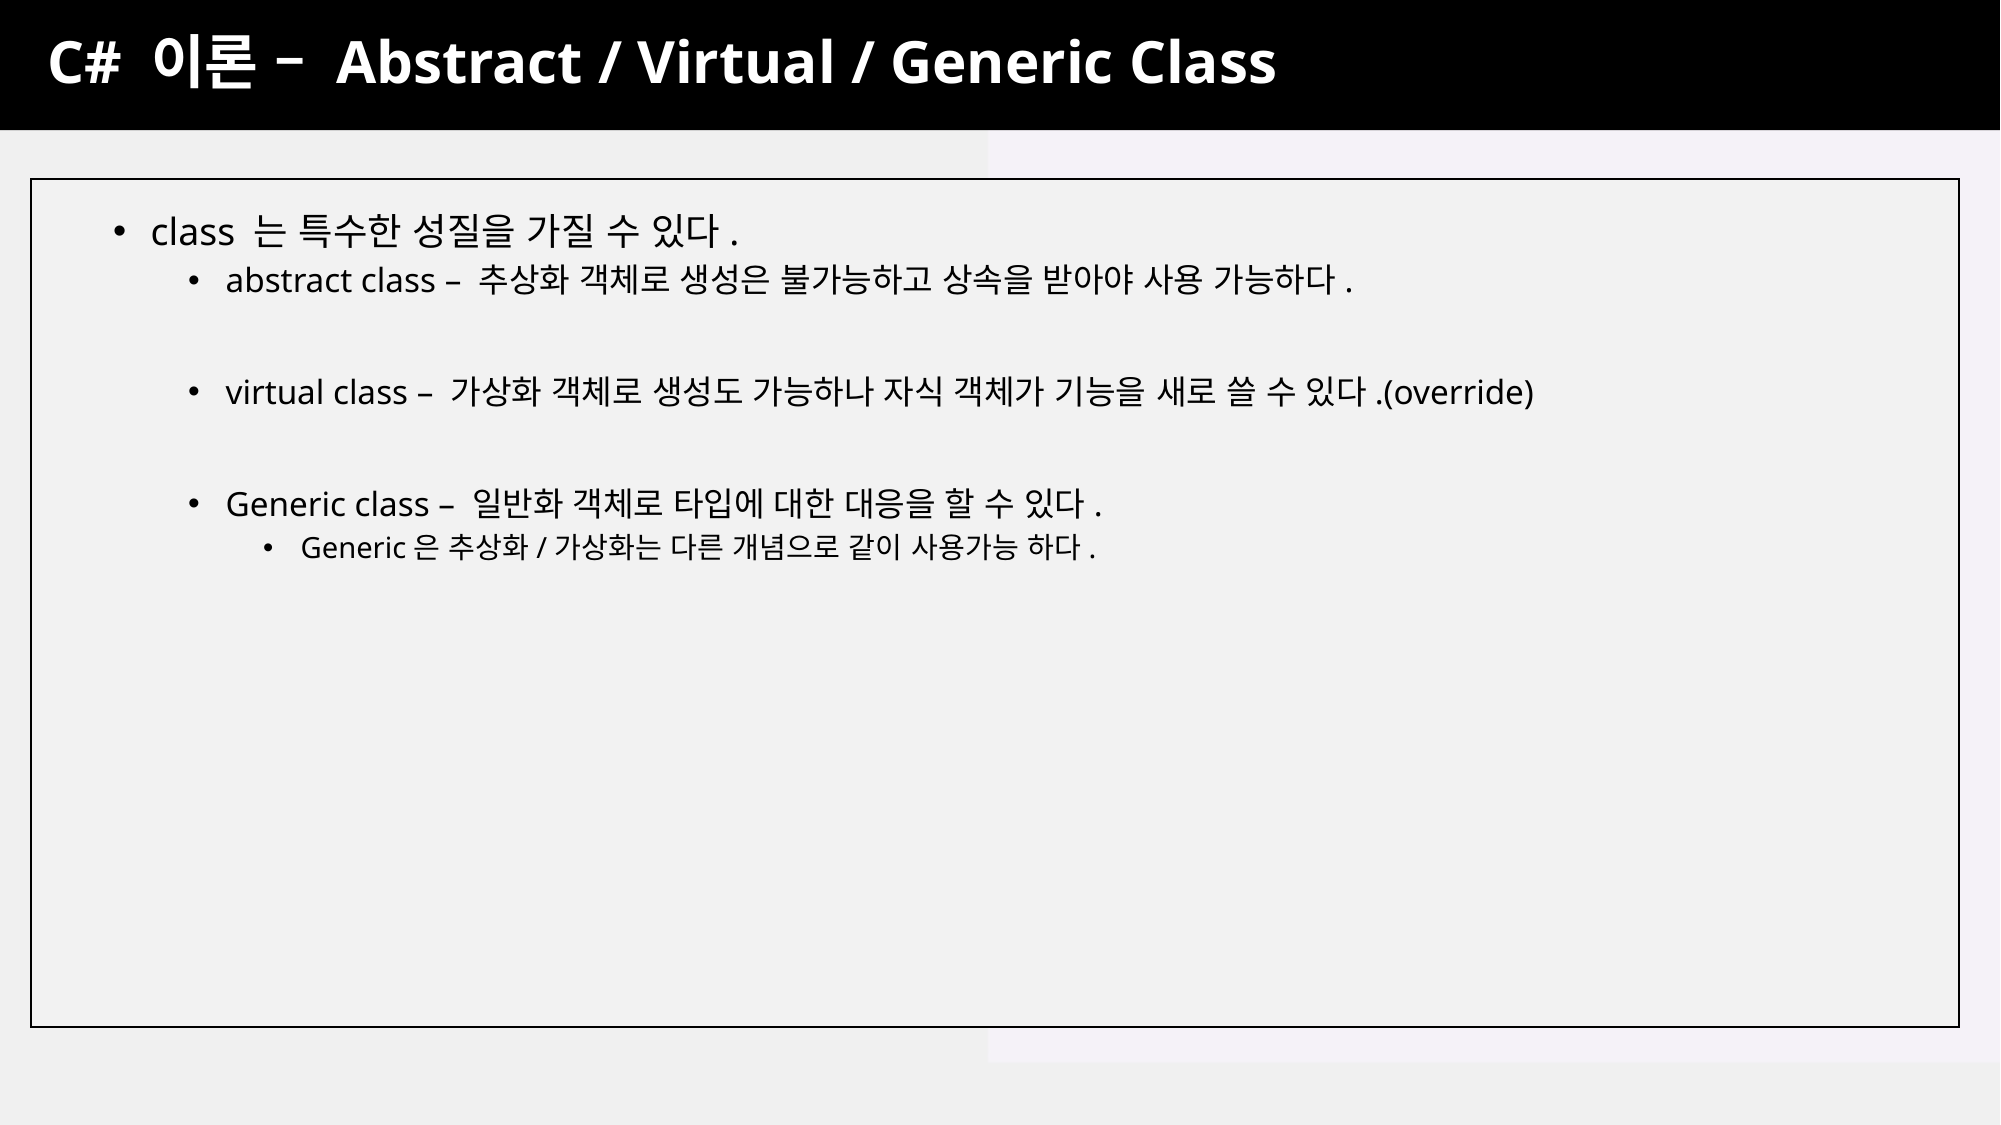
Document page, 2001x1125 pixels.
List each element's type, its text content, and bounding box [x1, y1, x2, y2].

list C# 이론 – Abstract / Virtual / Generic Class [0, 0, 2000, 131]
list class 는 특수한 성질을 가질 수 있다. abstract class – 추상화 객체로 생성은 불가능하고 상속을 받아야 사용 가능하다. virtual class – 가상화 객체로 생성도 가능하나 자식 객체가 기능을 새로 쓸 수 있다.(override) Generic class – 일반화 객체로 타입에 대한 대응을 할 수 있다. Generic은 추상화/가상화는 다른 개념으로 같이 사용가능 하다. [65, 205, 1912, 998]
